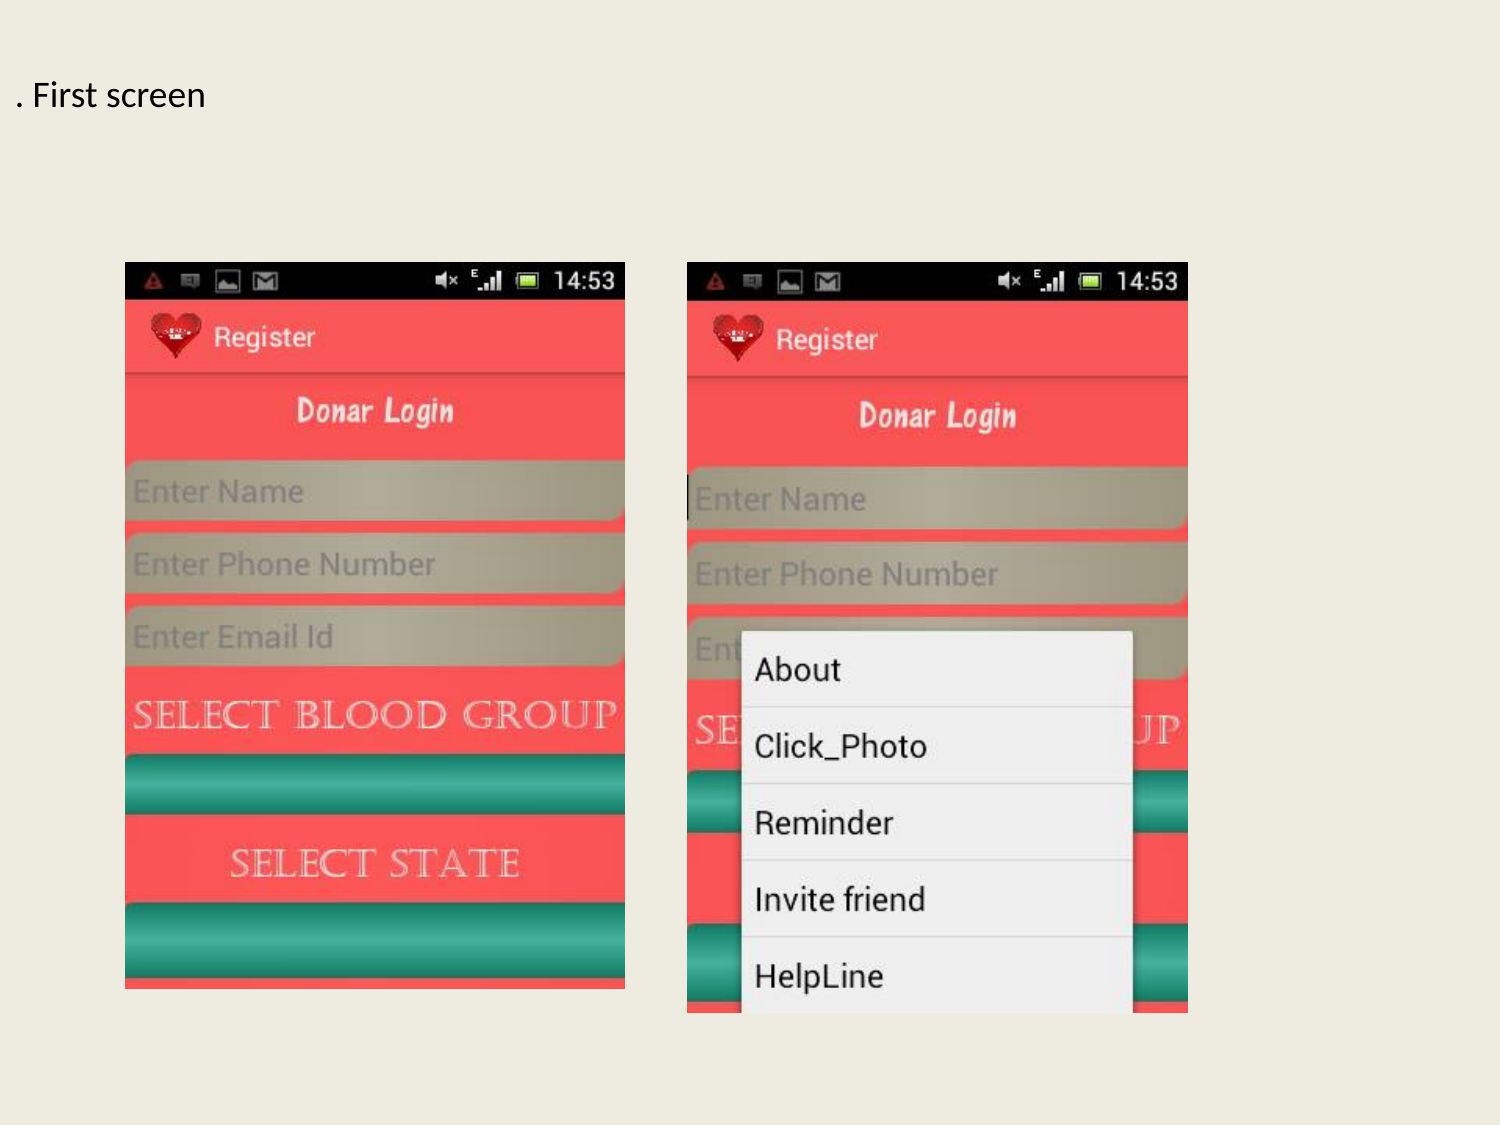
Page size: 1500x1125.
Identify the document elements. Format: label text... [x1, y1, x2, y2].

text_box . First screen [0, 62, 350, 123]
picture [124, 262, 626, 990]
picture [687, 262, 1188, 1013]
